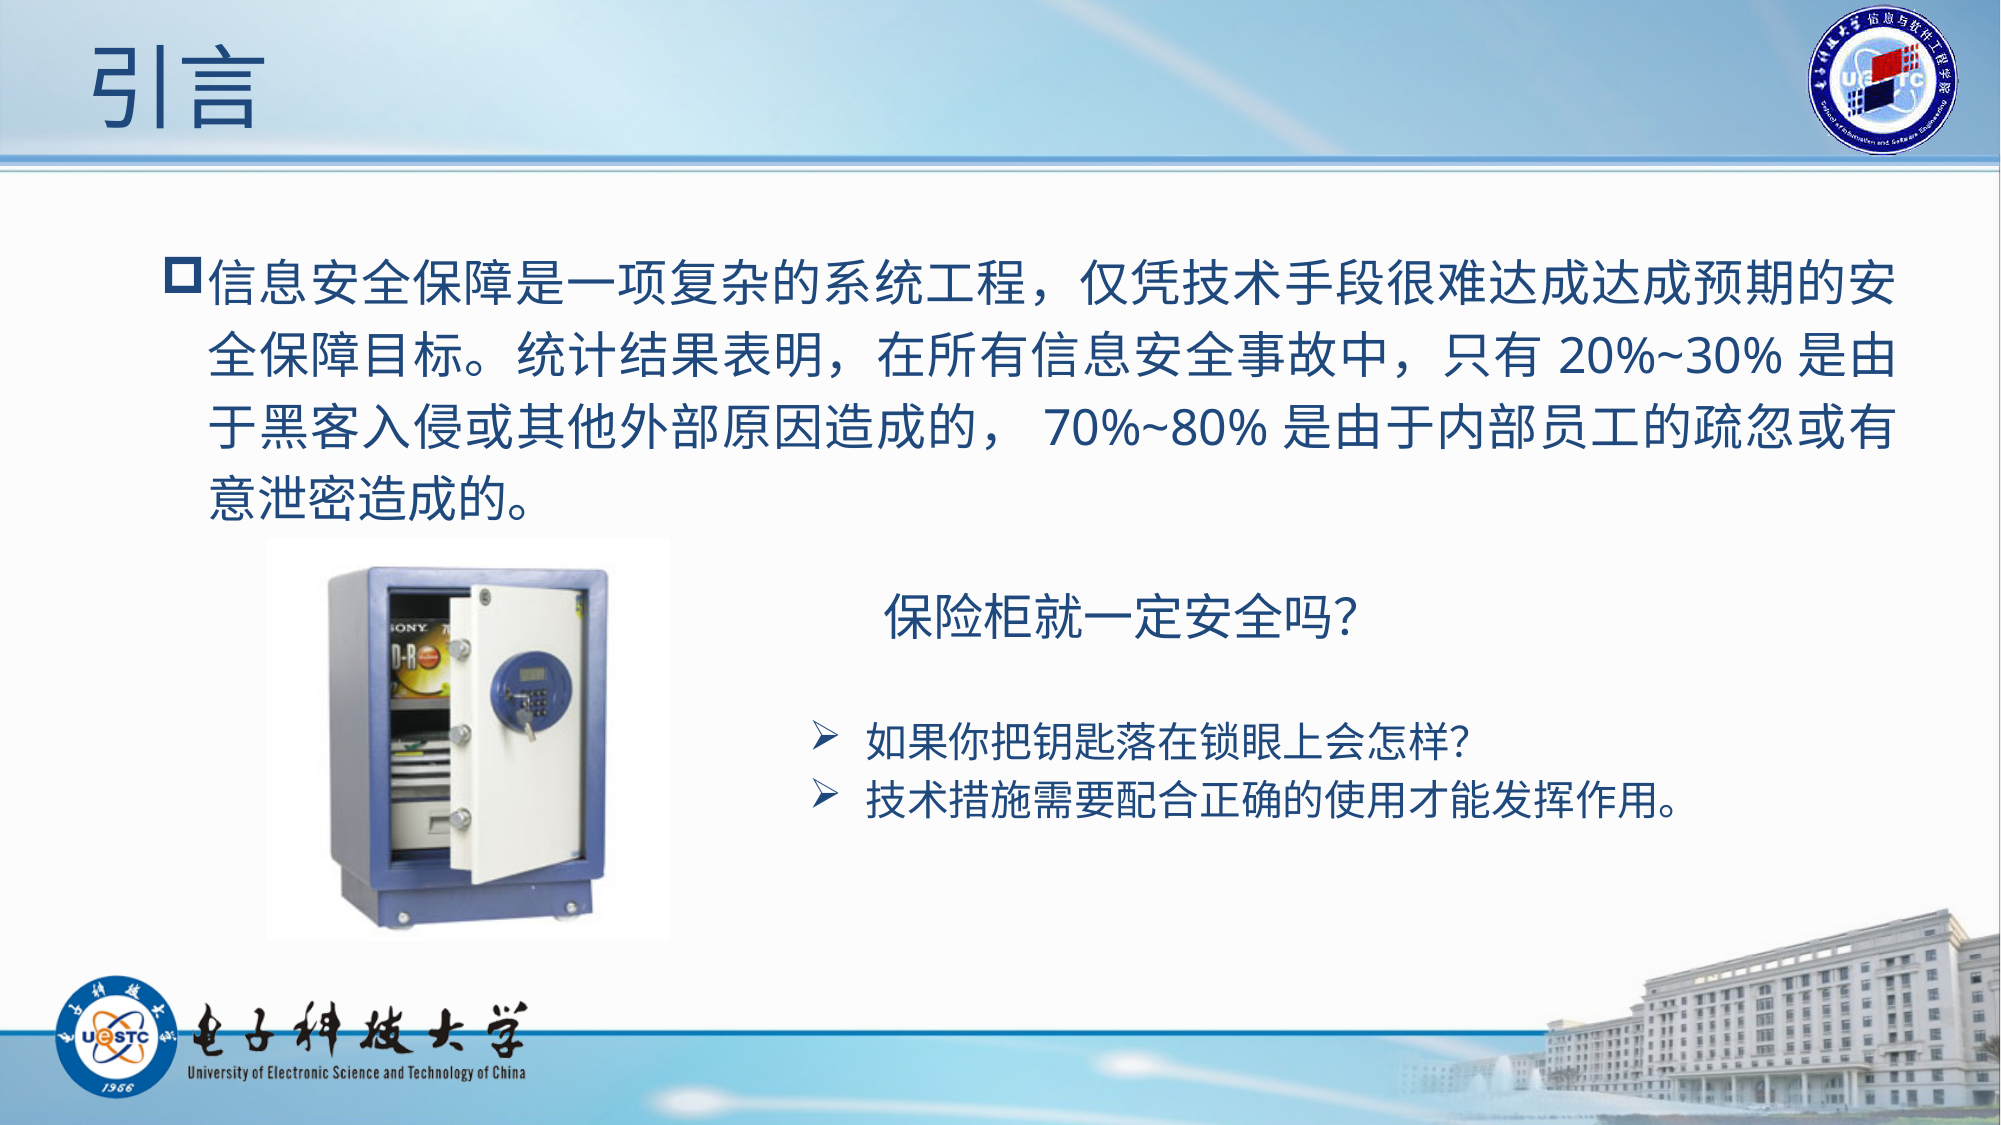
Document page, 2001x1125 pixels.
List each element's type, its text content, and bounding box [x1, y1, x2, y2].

text_box 如果你把钥匙落在锁眼上会怎样？ 技术措施需要配合正确的使用才能发挥作用。 [794, 708, 1716, 832]
list 信息安全保障是一项复杂的系统工程，仅凭技术手段很难达成达成预期的安全保障目标。统计结果表明，在所有信息安全事故中，只有20%~30%是由于黑客入侵或其他外部原因造成的，70%~80%是由于内部员工的疏忽或有意泄密造成的。 [70, 231, 1914, 965]
picture [0, 0, 2001, 1125]
title 引言 [70, 12, 1725, 159]
text_box 保险柜就一定安全吗？ [868, 578, 1399, 653]
